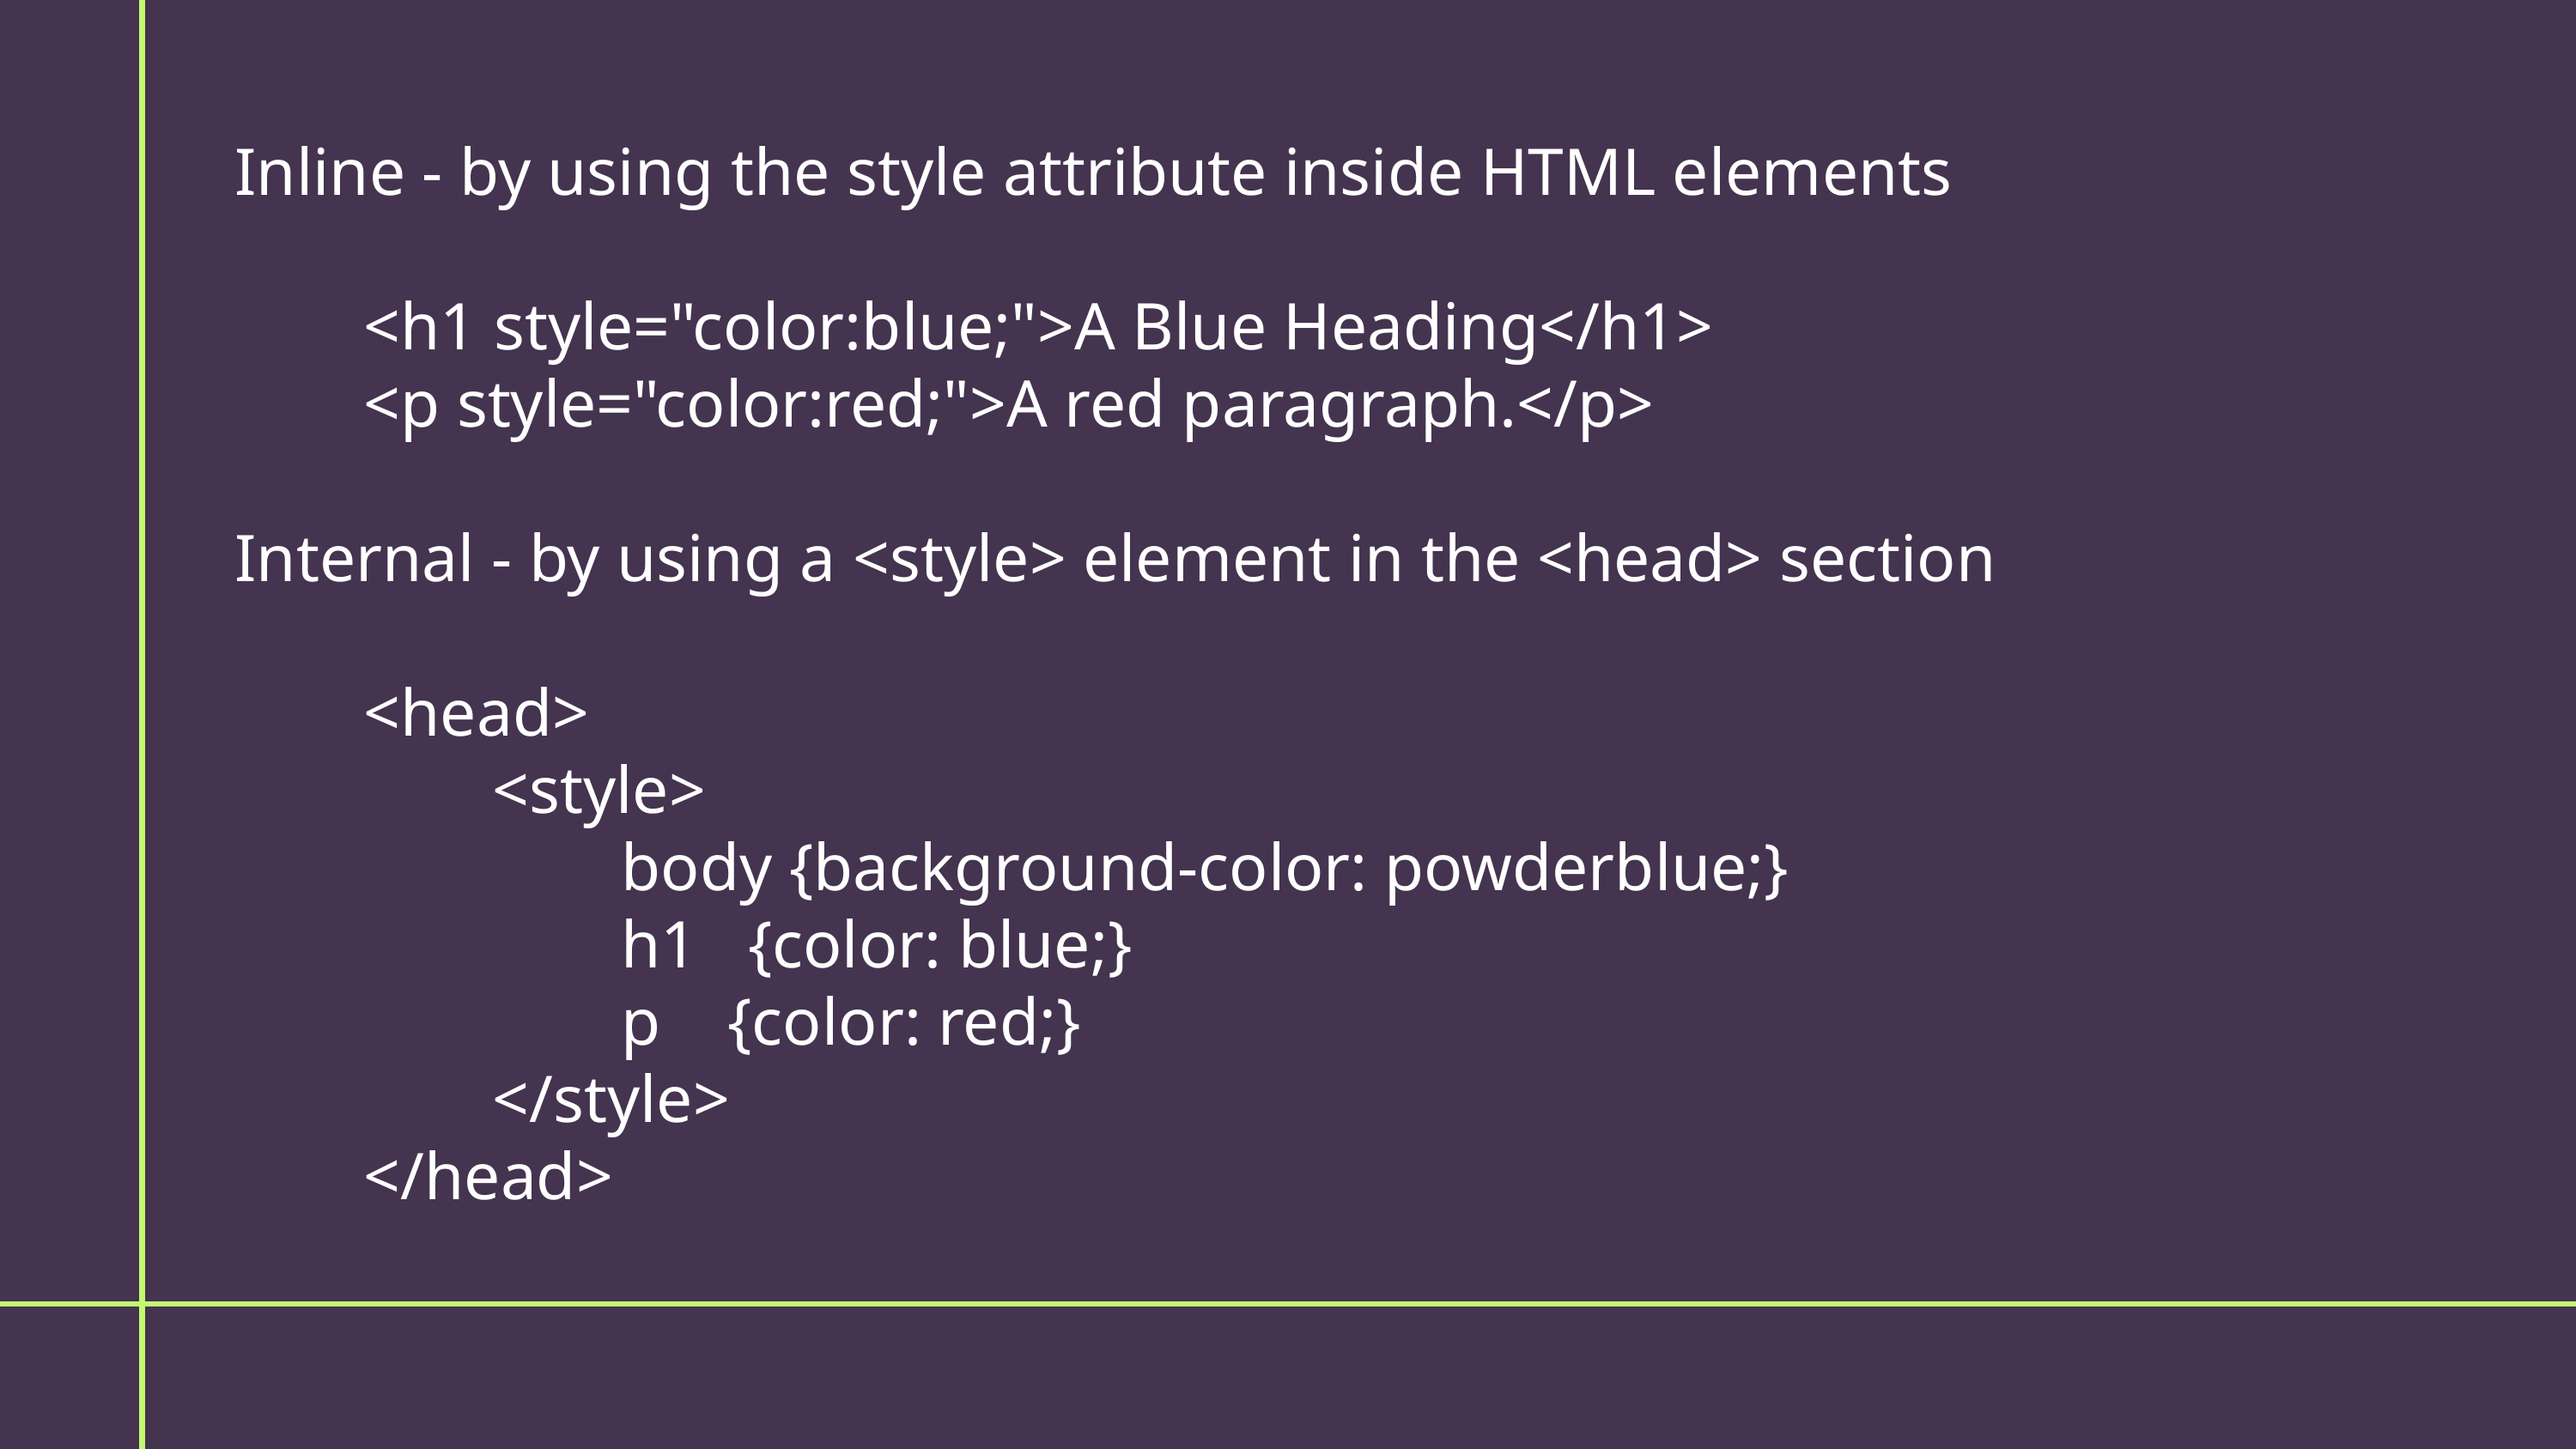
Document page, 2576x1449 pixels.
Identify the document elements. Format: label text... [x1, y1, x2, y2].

text_box Inline - by using the style attribute inside HTML elements <h1 style="color:blue;">A Blue Heading</h1> <p style="color:red;">A red paragraph.</p> Internal - by using a <style> element in the <head> section <head> <style> body {background-color: powderblue;} h1 {color: blue;} p {color: red;} </style> </head> [234, 130, 2342, 1213]
